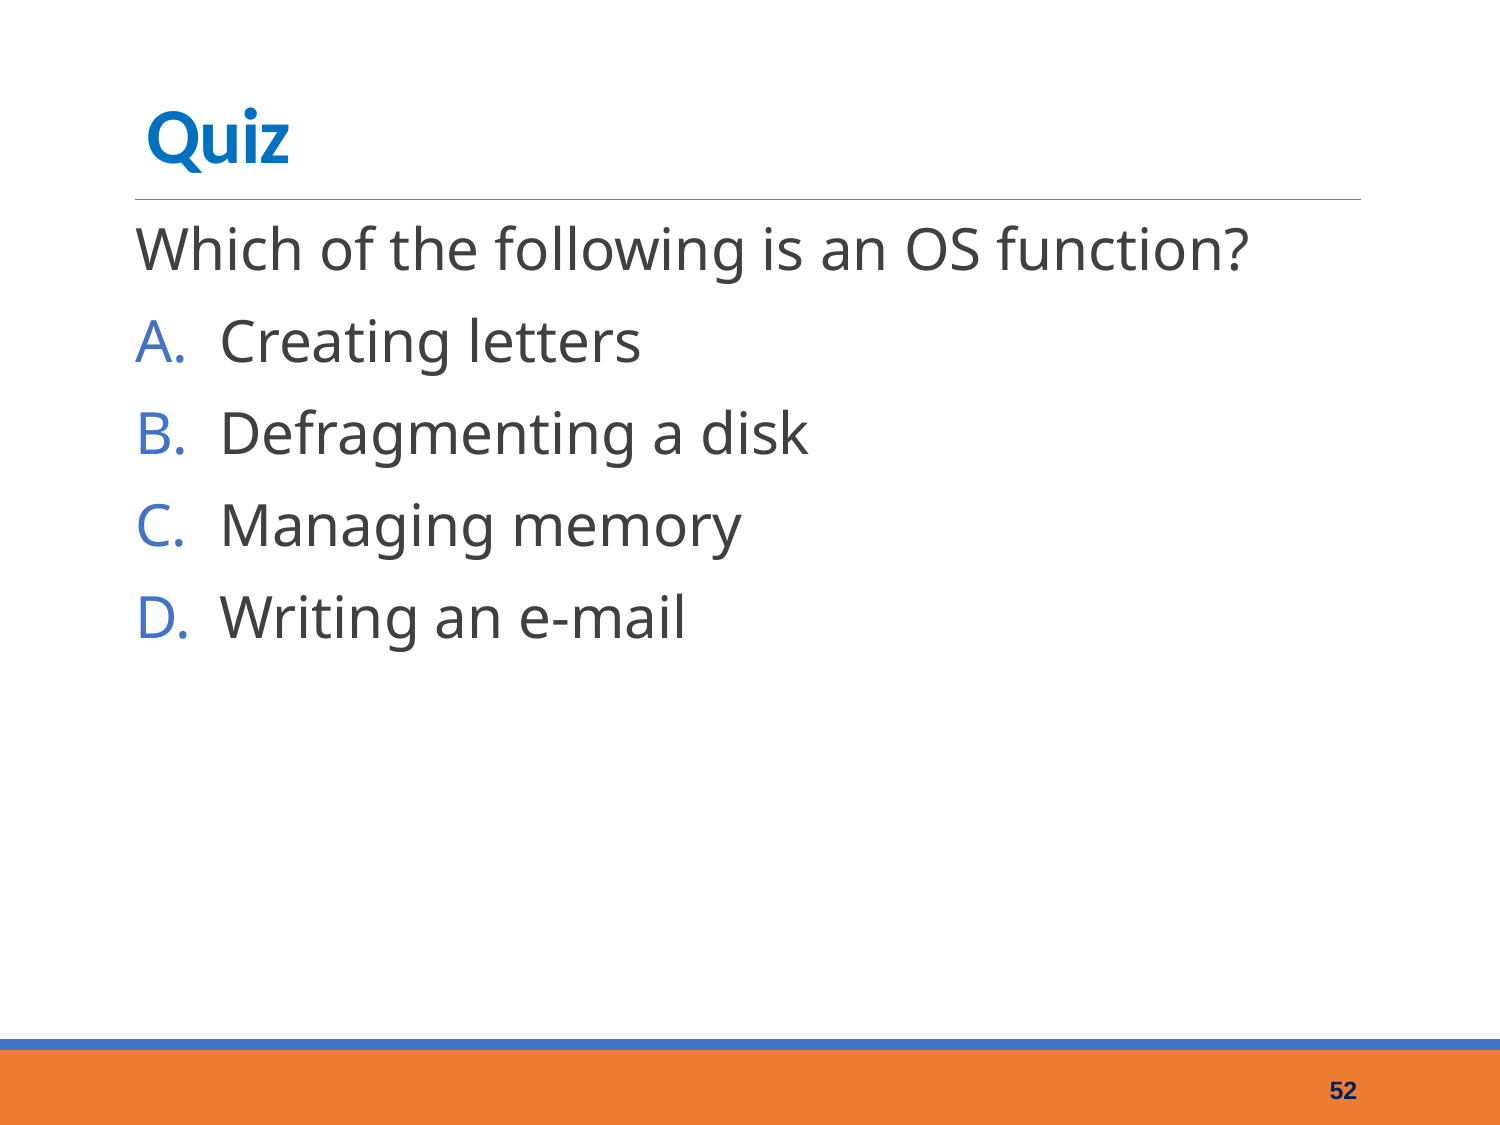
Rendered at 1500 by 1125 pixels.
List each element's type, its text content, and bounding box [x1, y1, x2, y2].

slide_number 52 [1257, 1059, 1373, 1120]
list Which of the following is an OS function? Creating letters Defragmenting a disk Managing memory Writing an e-mail [135, 212, 1373, 1013]
title Quiz [131, 50, 1369, 188]
